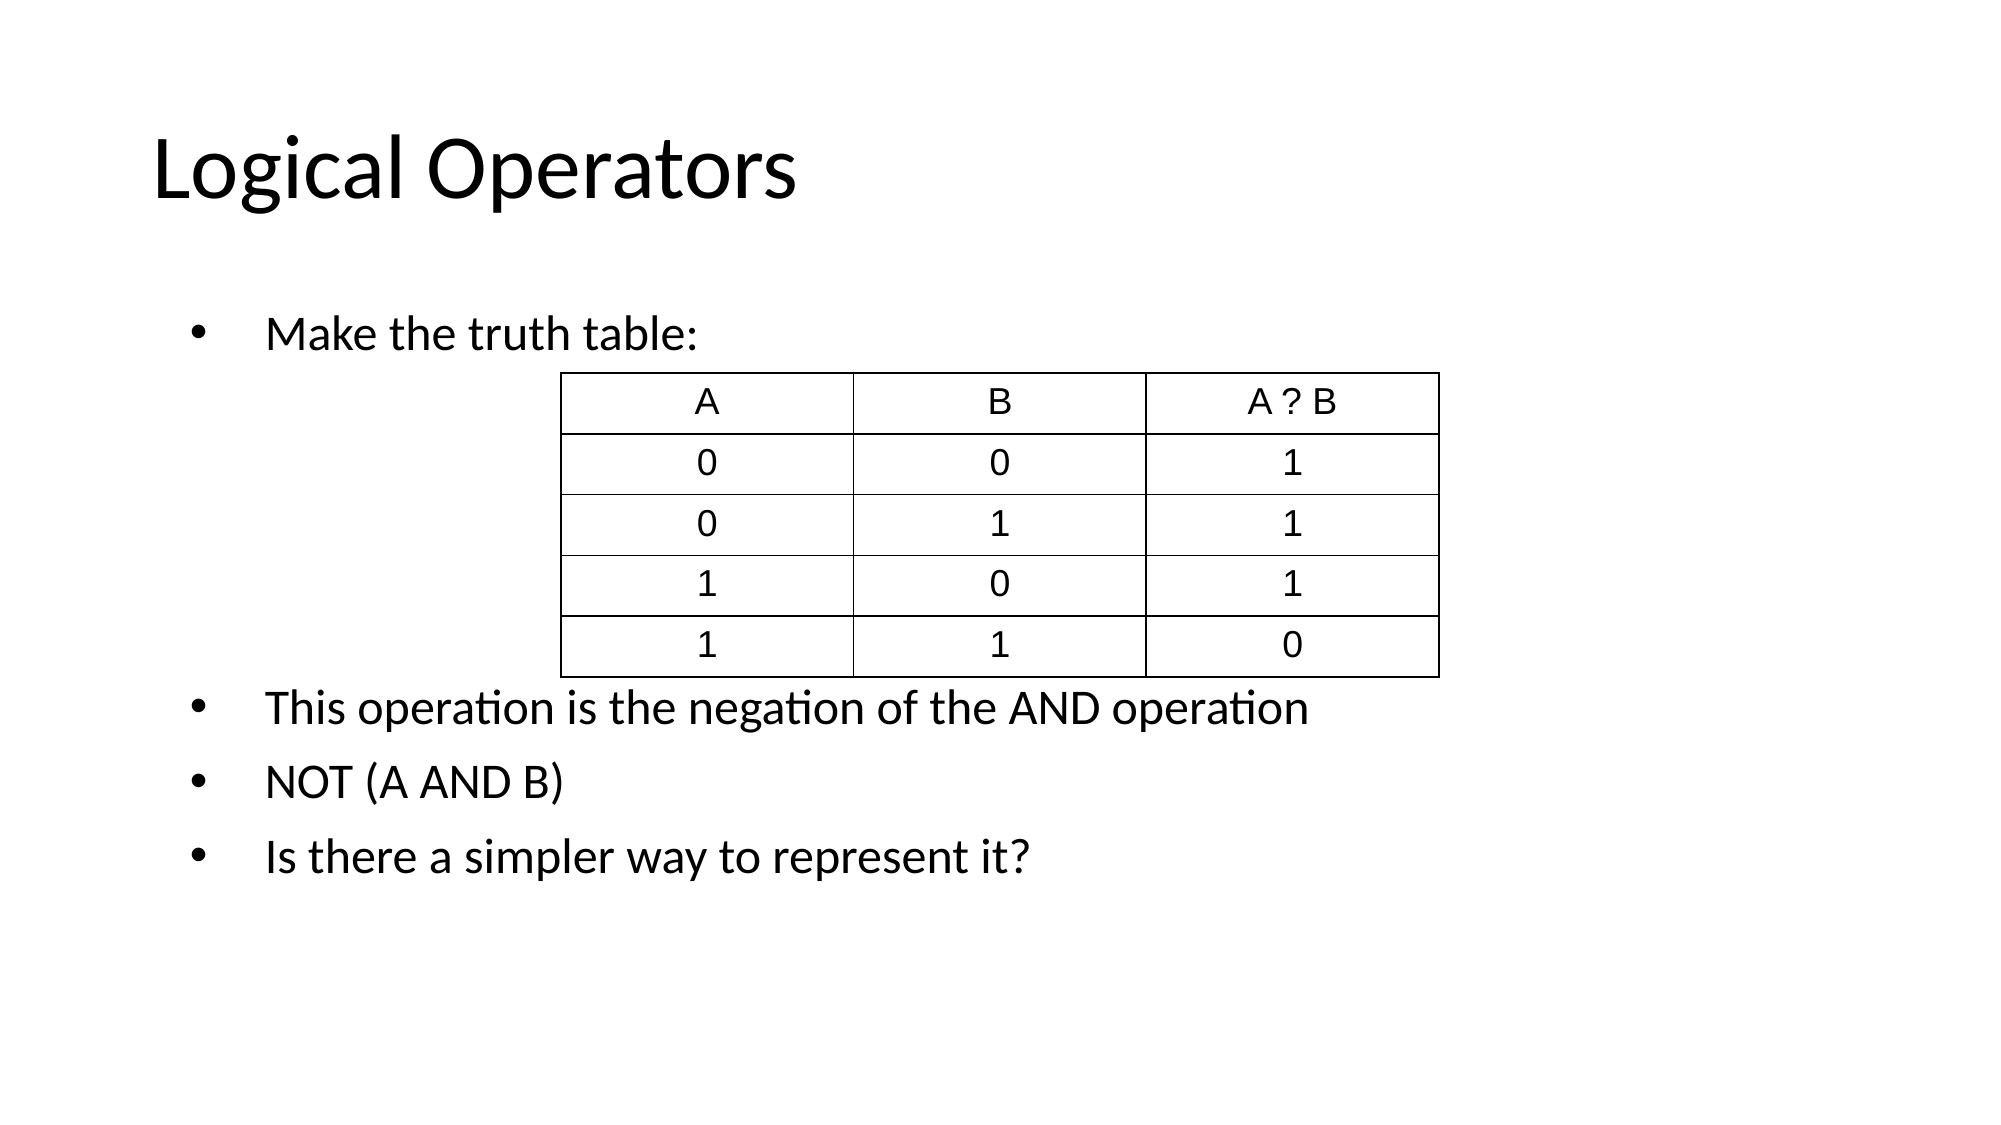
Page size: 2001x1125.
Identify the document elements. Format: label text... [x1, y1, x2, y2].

table_header B [854, 374, 1145, 433]
table_cell 0 [562, 495, 853, 555]
table_cell 0 [854, 435, 1145, 494]
table_cell 0 [1147, 617, 1438, 676]
table_cell 1 [1147, 556, 1438, 615]
table_cell 1 [1147, 435, 1438, 494]
table_cell 1 [562, 556, 853, 615]
table_cell 1 [854, 495, 1145, 555]
table_header A ? B [1147, 374, 1438, 433]
list Make the truth table: This operation is the negation of the AND operation NOT (A AND B) Is there a simpler way to represent it? [137, 299, 1863, 1014]
table_cell 0 [854, 556, 1145, 615]
table_cell 1 [562, 617, 853, 676]
table_cell 1 [854, 617, 1145, 676]
table_cell 1 [1147, 495, 1438, 555]
table_header A [562, 374, 853, 433]
title Logical Operators [137, 59, 1863, 278]
table_cell 0 [562, 435, 853, 494]
